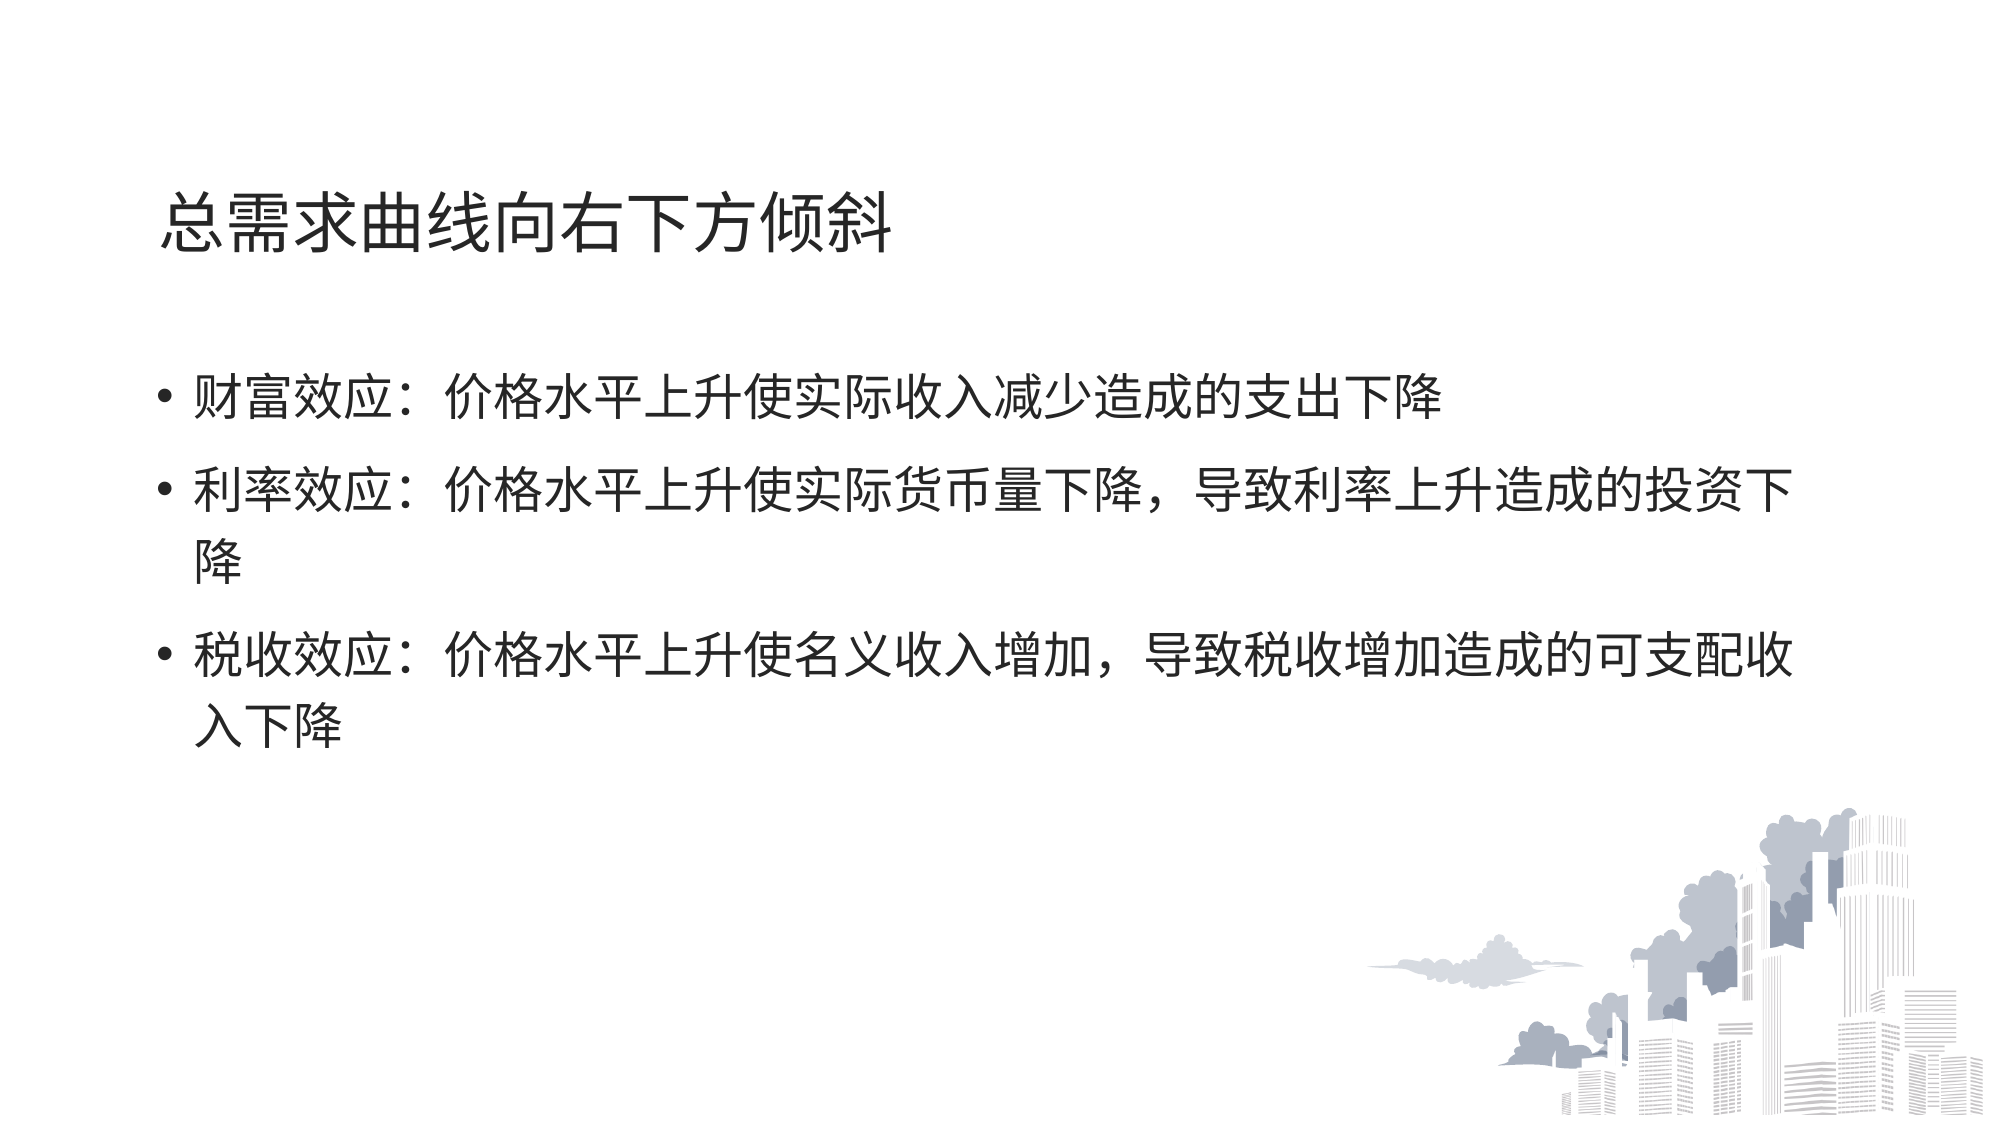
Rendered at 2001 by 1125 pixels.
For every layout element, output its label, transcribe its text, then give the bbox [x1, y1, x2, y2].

title 总需求曲线向右下方倾斜 [143, 43, 1857, 269]
list 财富效应：价格水平上升使实际收入减少造成的支出下降 利率效应：价格水平上升使实际货币量下降，导致利率上升造成的投资下降 税收效应：价格水平上升使名义收入增加，导致税收增加造成的可支配收入下降 [141, 345, 1854, 861]
